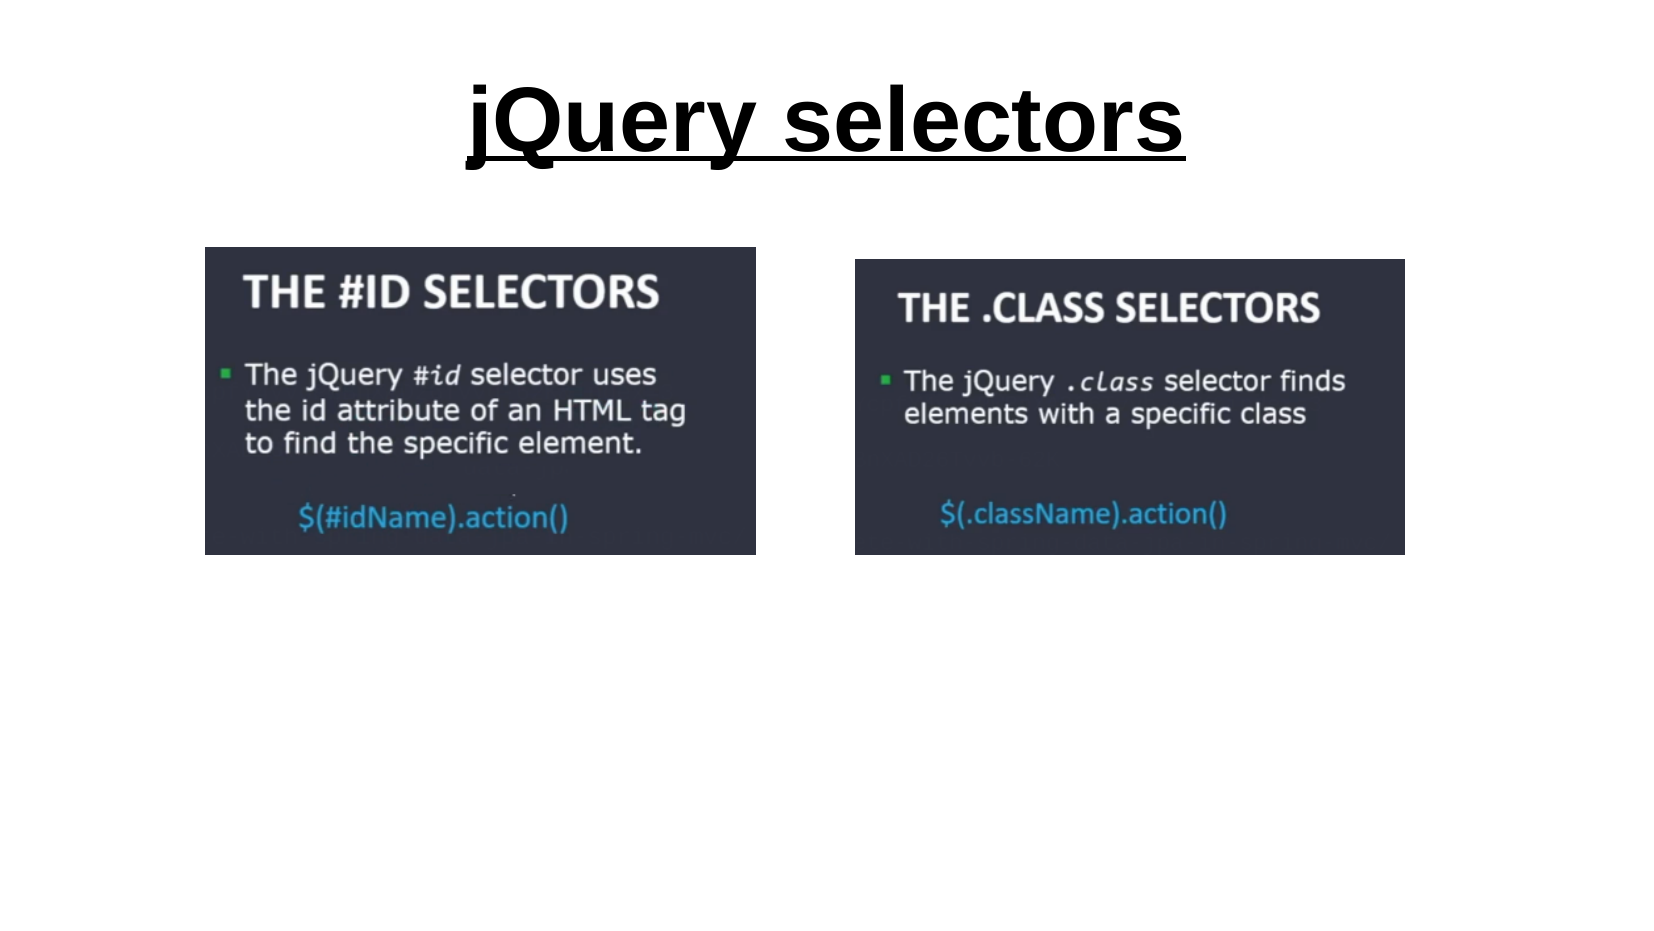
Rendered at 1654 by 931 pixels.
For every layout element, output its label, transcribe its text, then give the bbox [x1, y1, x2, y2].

picture [205, 247, 756, 555]
text_box jQuery selectors [82, 37, 1571, 192]
picture [854, 259, 1406, 555]
